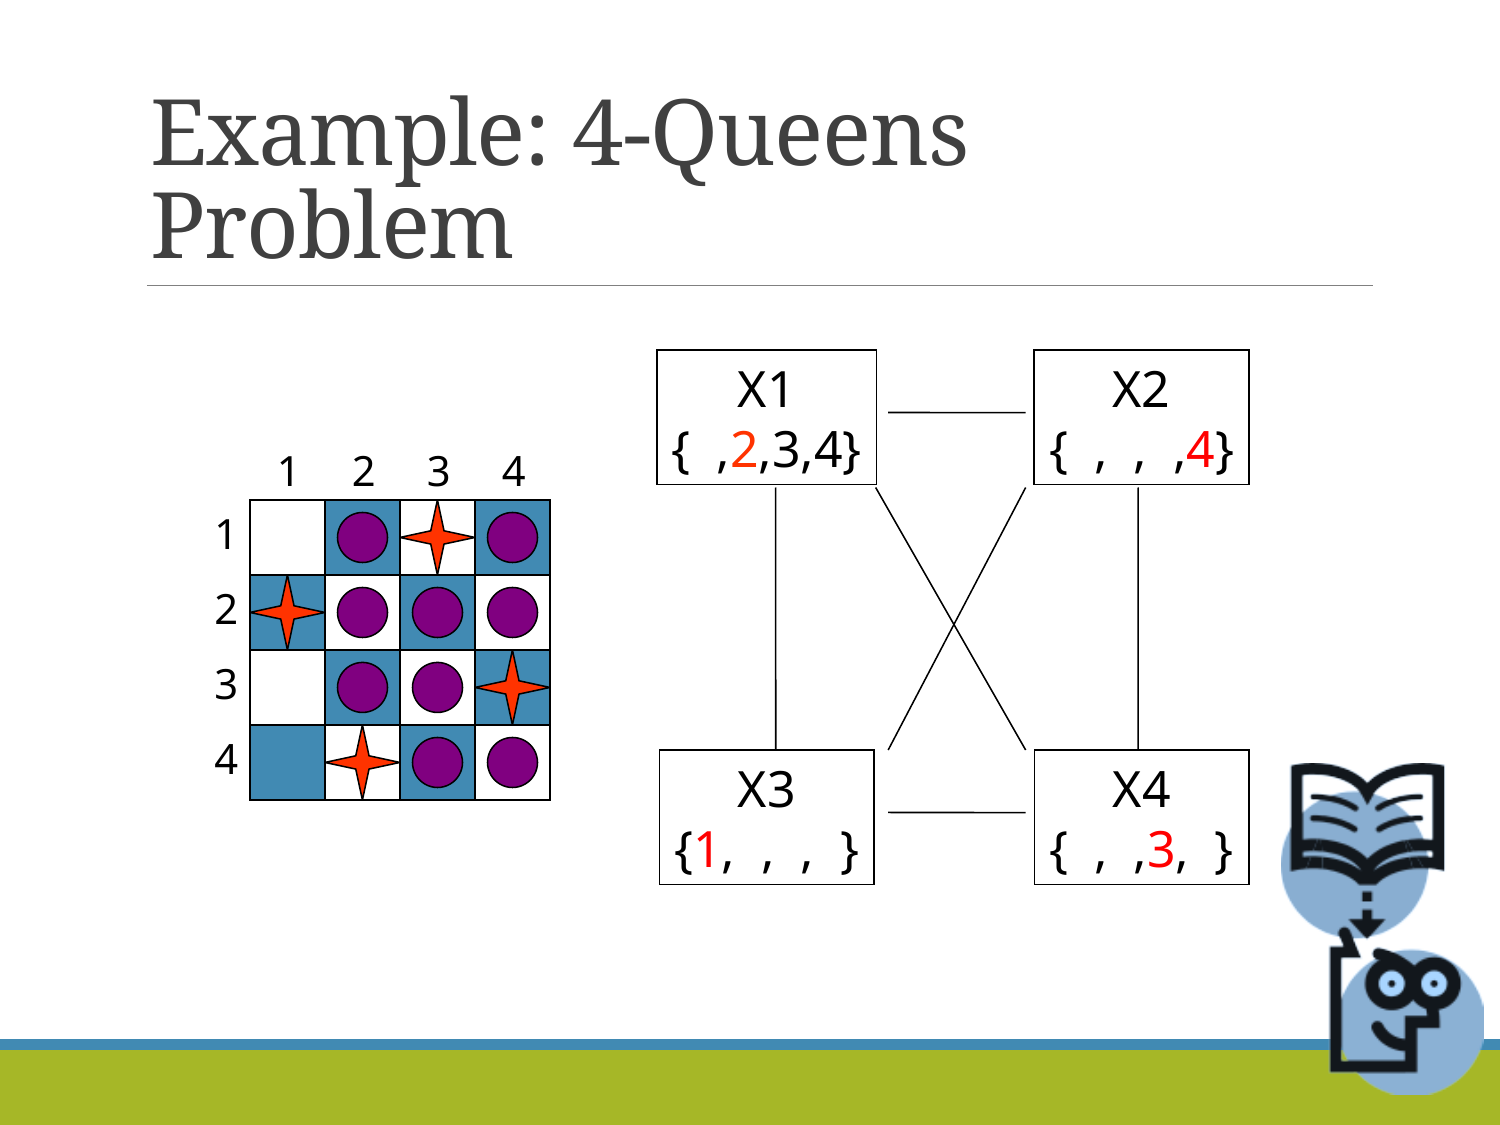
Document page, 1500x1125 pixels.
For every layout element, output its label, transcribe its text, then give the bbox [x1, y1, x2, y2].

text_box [336, 511, 538, 788]
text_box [643, 349, 1266, 887]
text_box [199, 436, 551, 801]
title Example: 4-Queens Problem [135, 47, 1373, 285]
